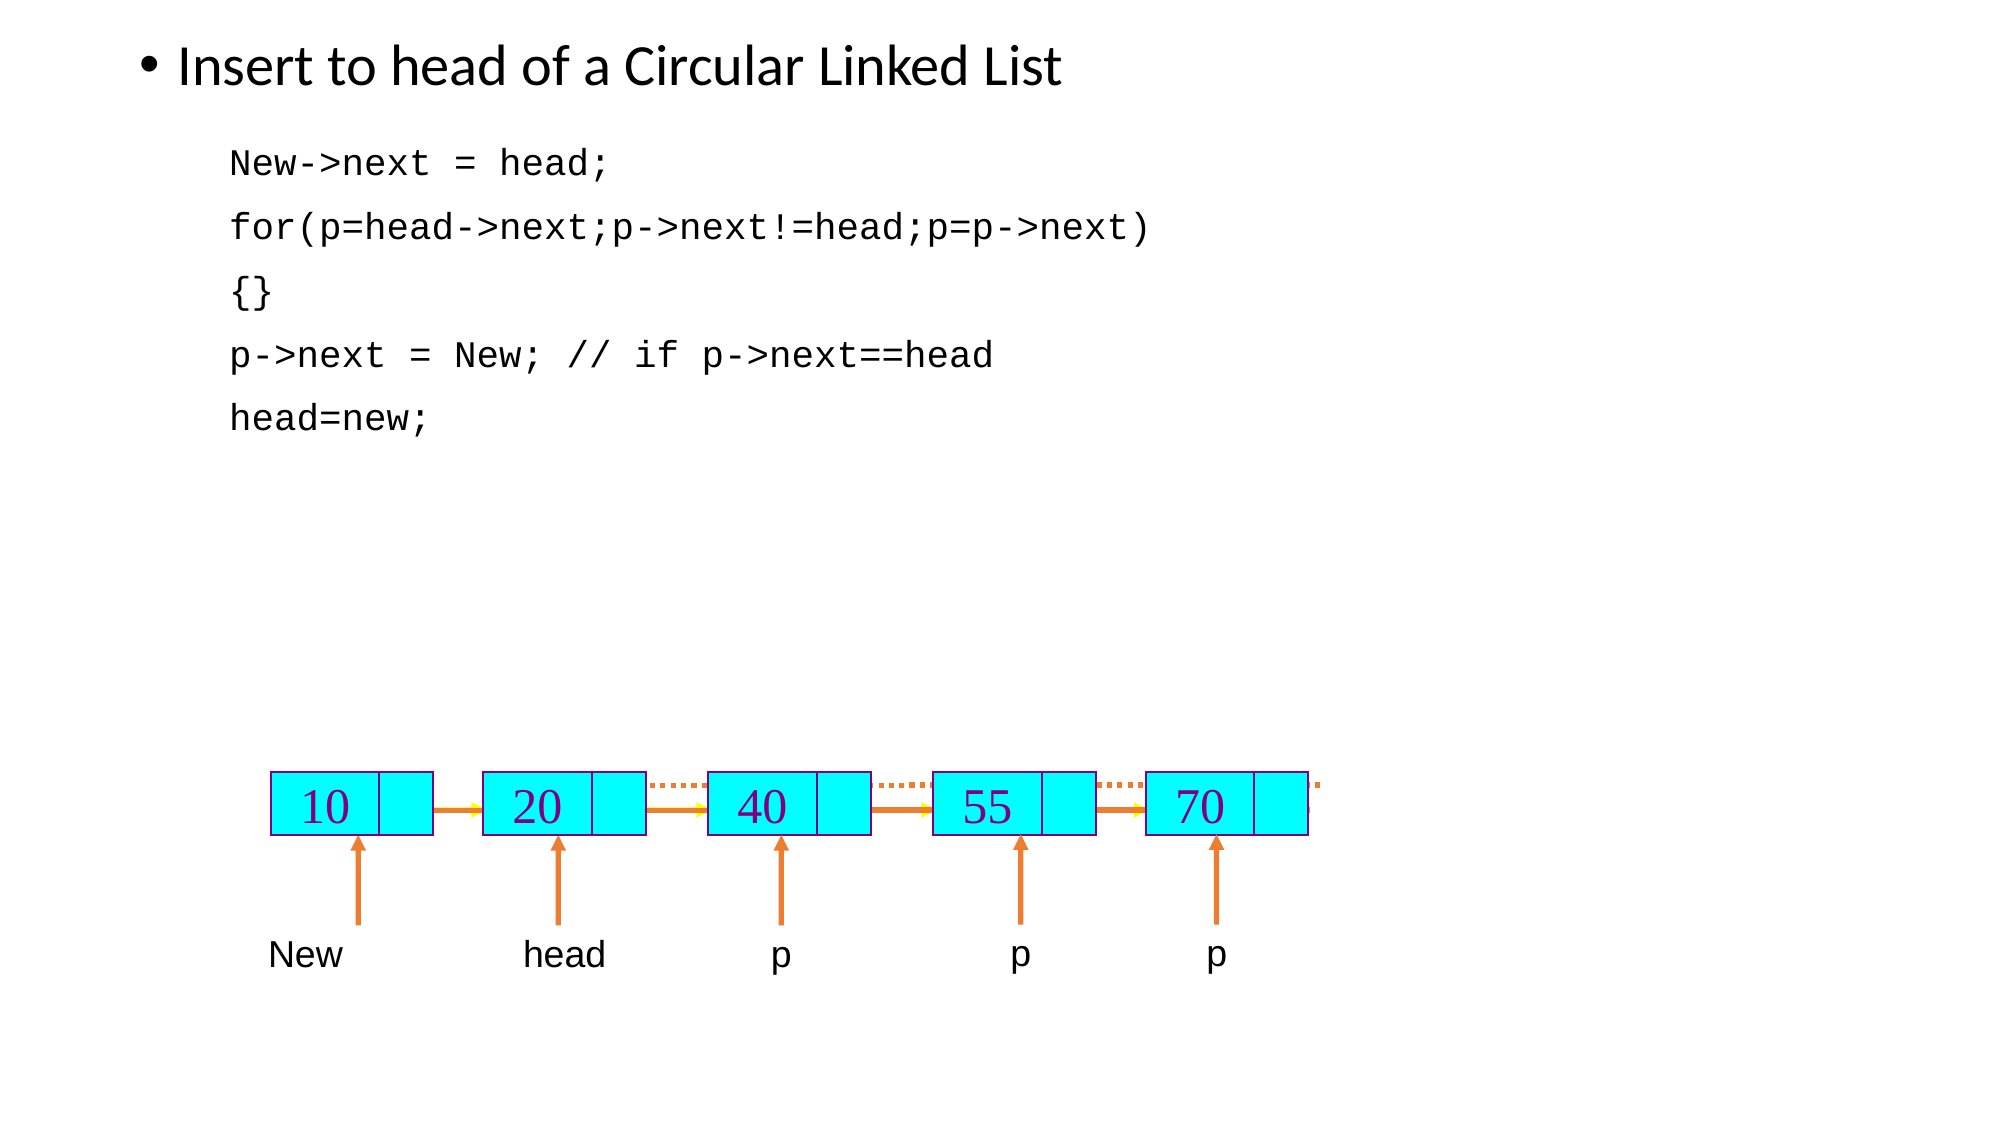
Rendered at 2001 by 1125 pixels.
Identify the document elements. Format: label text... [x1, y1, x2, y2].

text_box p [995, 921, 1046, 982]
text_box [1014, 835, 1028, 925]
text_box [552, 836, 565, 926]
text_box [933, 772, 1096, 835]
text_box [1145, 772, 1309, 835]
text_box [270, 772, 434, 835]
text_box [1210, 835, 1223, 925]
text_box head [508, 922, 696, 983]
text_box New->next = head; for(p=head->next;p->next!=head;p=p->next) {} p->next = New; // if p->next==head head=new; [214, 130, 1477, 446]
text_box p [1191, 921, 1242, 982]
text_box [474, 803, 482, 808]
text_box [699, 803, 707, 808]
text_box [775, 835, 788, 926]
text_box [708, 772, 871, 835]
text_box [483, 772, 646, 835]
text_box p [756, 922, 807, 983]
text_box New [253, 922, 471, 983]
text_box [352, 836, 365, 926]
text_box Insert to head of a Circular Linked List [124, 27, 1413, 741]
